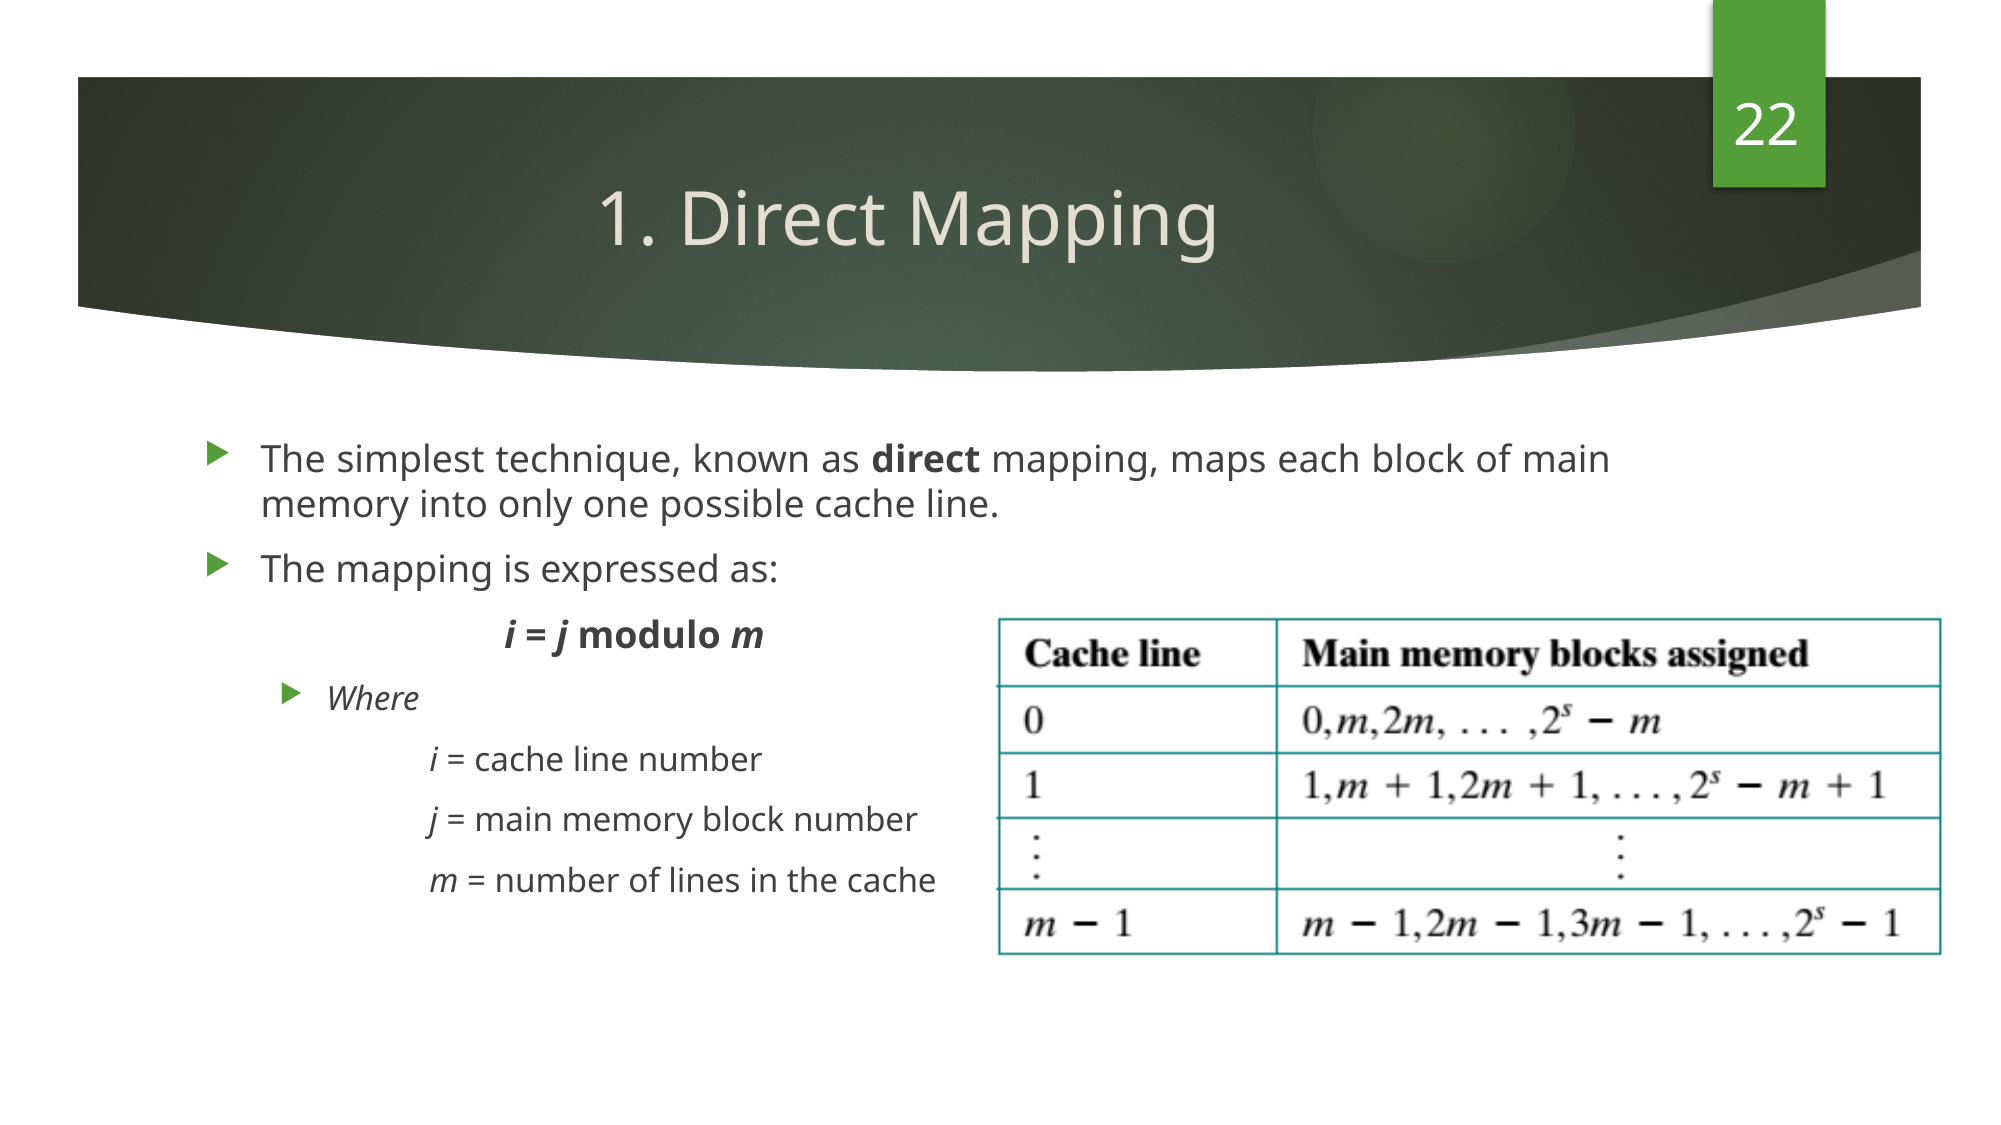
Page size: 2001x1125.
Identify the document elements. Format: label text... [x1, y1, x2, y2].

title 1. Direct Mapping [189, 155, 1627, 275]
list The simplest technique, known as direct mapping, maps each block of main memory into only one possible cache line. The mapping is expressed as: i = j modulo m Where i = cache line number j = main memory block number m = number of lines in the cache [189, 427, 1627, 988]
slide_number 22 [1698, 48, 1836, 175]
picture [978, 602, 1992, 968]
